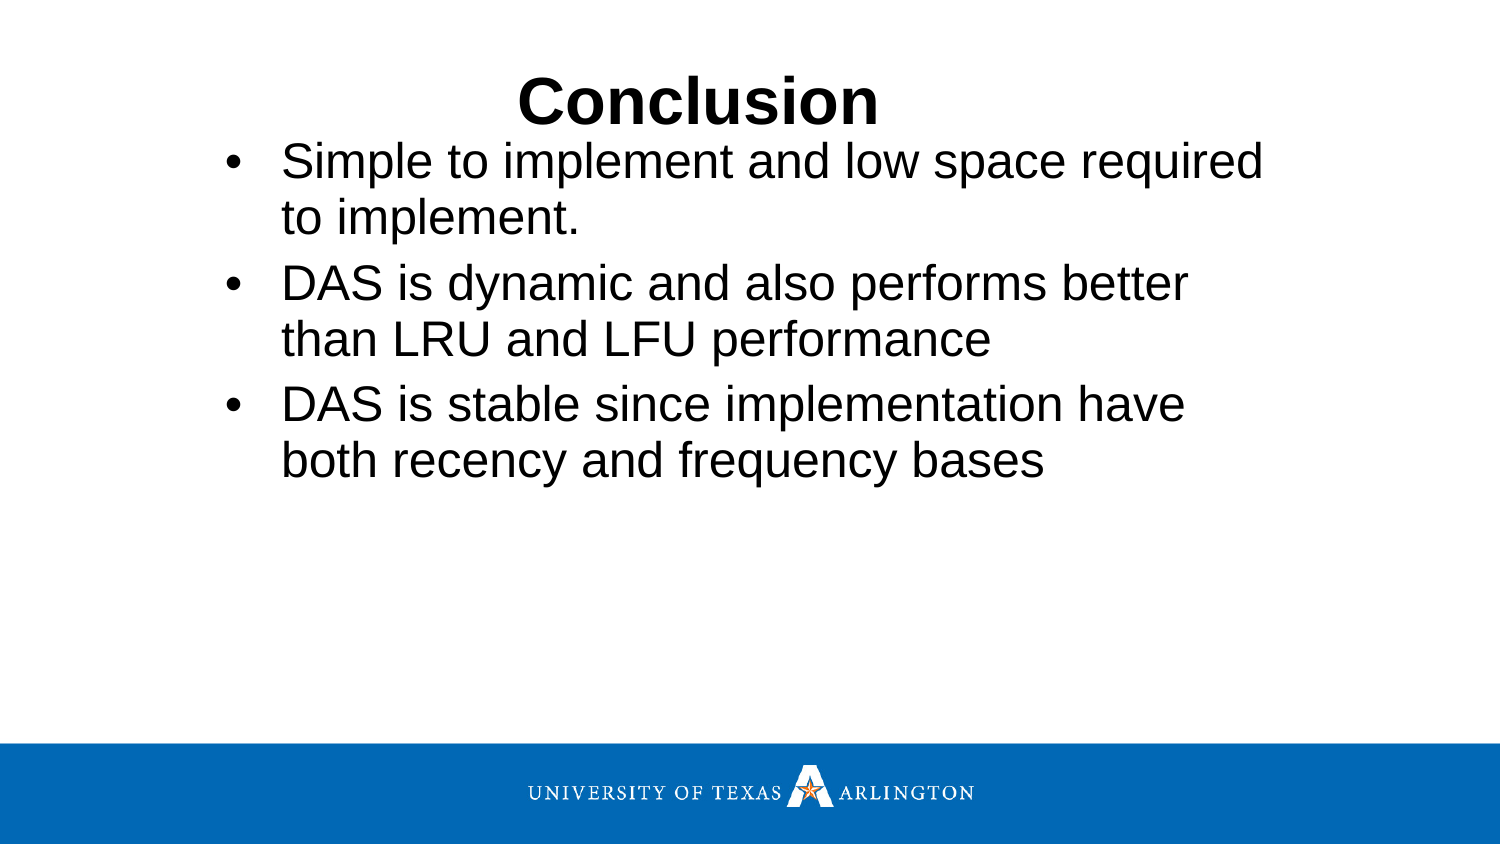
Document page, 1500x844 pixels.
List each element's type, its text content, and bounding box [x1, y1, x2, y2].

text_box Conclusion [278, 50, 1120, 145]
picture [0, 0, 1500, 844]
list Simple to implement and low space required to implement. DAS is dynamic and also performs better than LRU and LFU performance DAS is stable since implementation have both recency and frequency bases [209, 126, 1287, 666]
